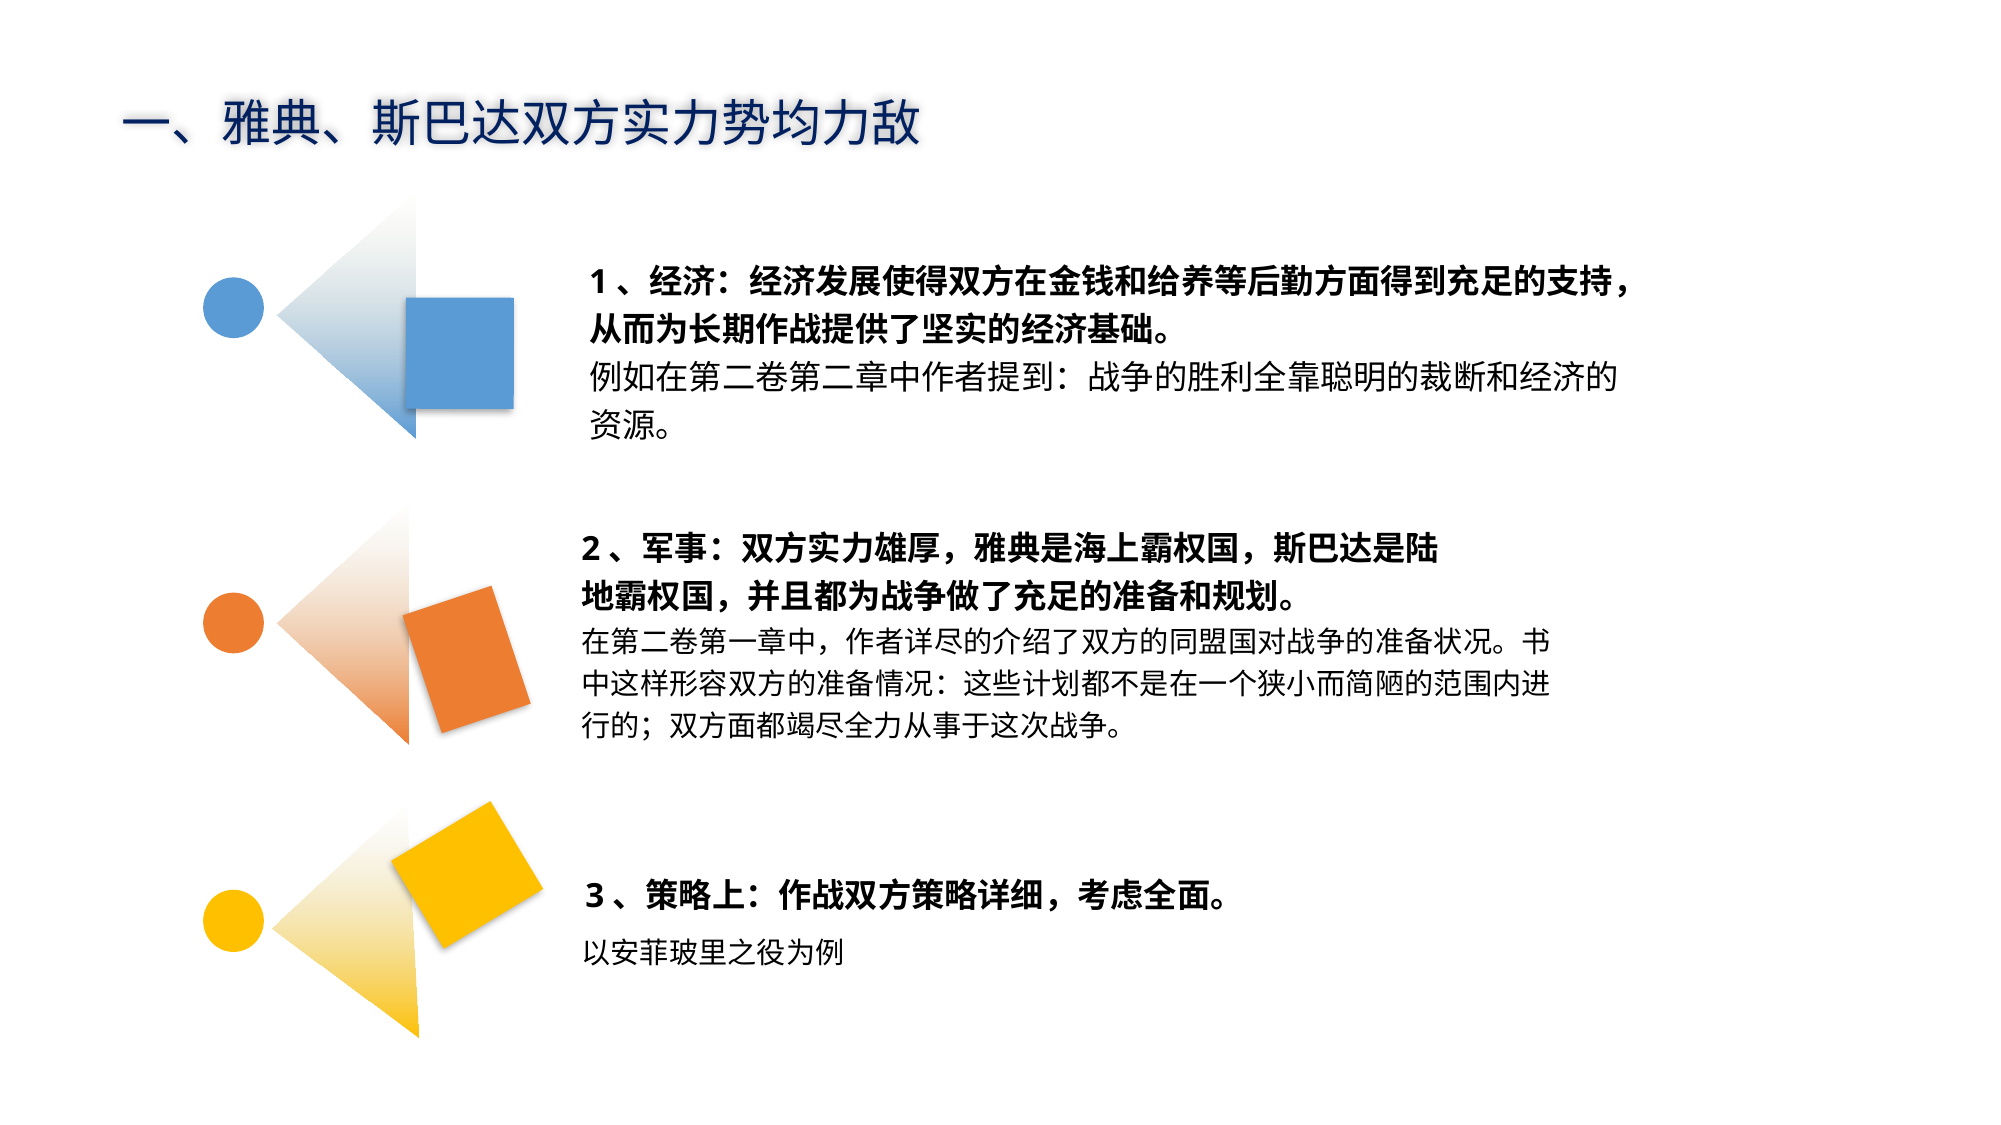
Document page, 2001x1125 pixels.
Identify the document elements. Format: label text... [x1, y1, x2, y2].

text_box 3、策略上：作战双方策略详细，考虑全面。 [570, 859, 1611, 922]
text_box 在第二卷第一章中，作者详尽的介绍了双方的同盟国对战争的准备状况。书中这样形容双方的准备情况：这些计划都不是在一个狭小而简陋的范围内进行的；双方面都竭尽全力从事于这次战争。 [566, 609, 1567, 798]
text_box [570, 215, 1657, 451]
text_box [206, 191, 528, 1039]
text_box 一、雅典、斯巴达双方实力势均力敌 [121, 54, 1110, 188]
text_box 以安菲玻里之役为例 [566, 919, 1567, 977]
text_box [566, 511, 1455, 700]
